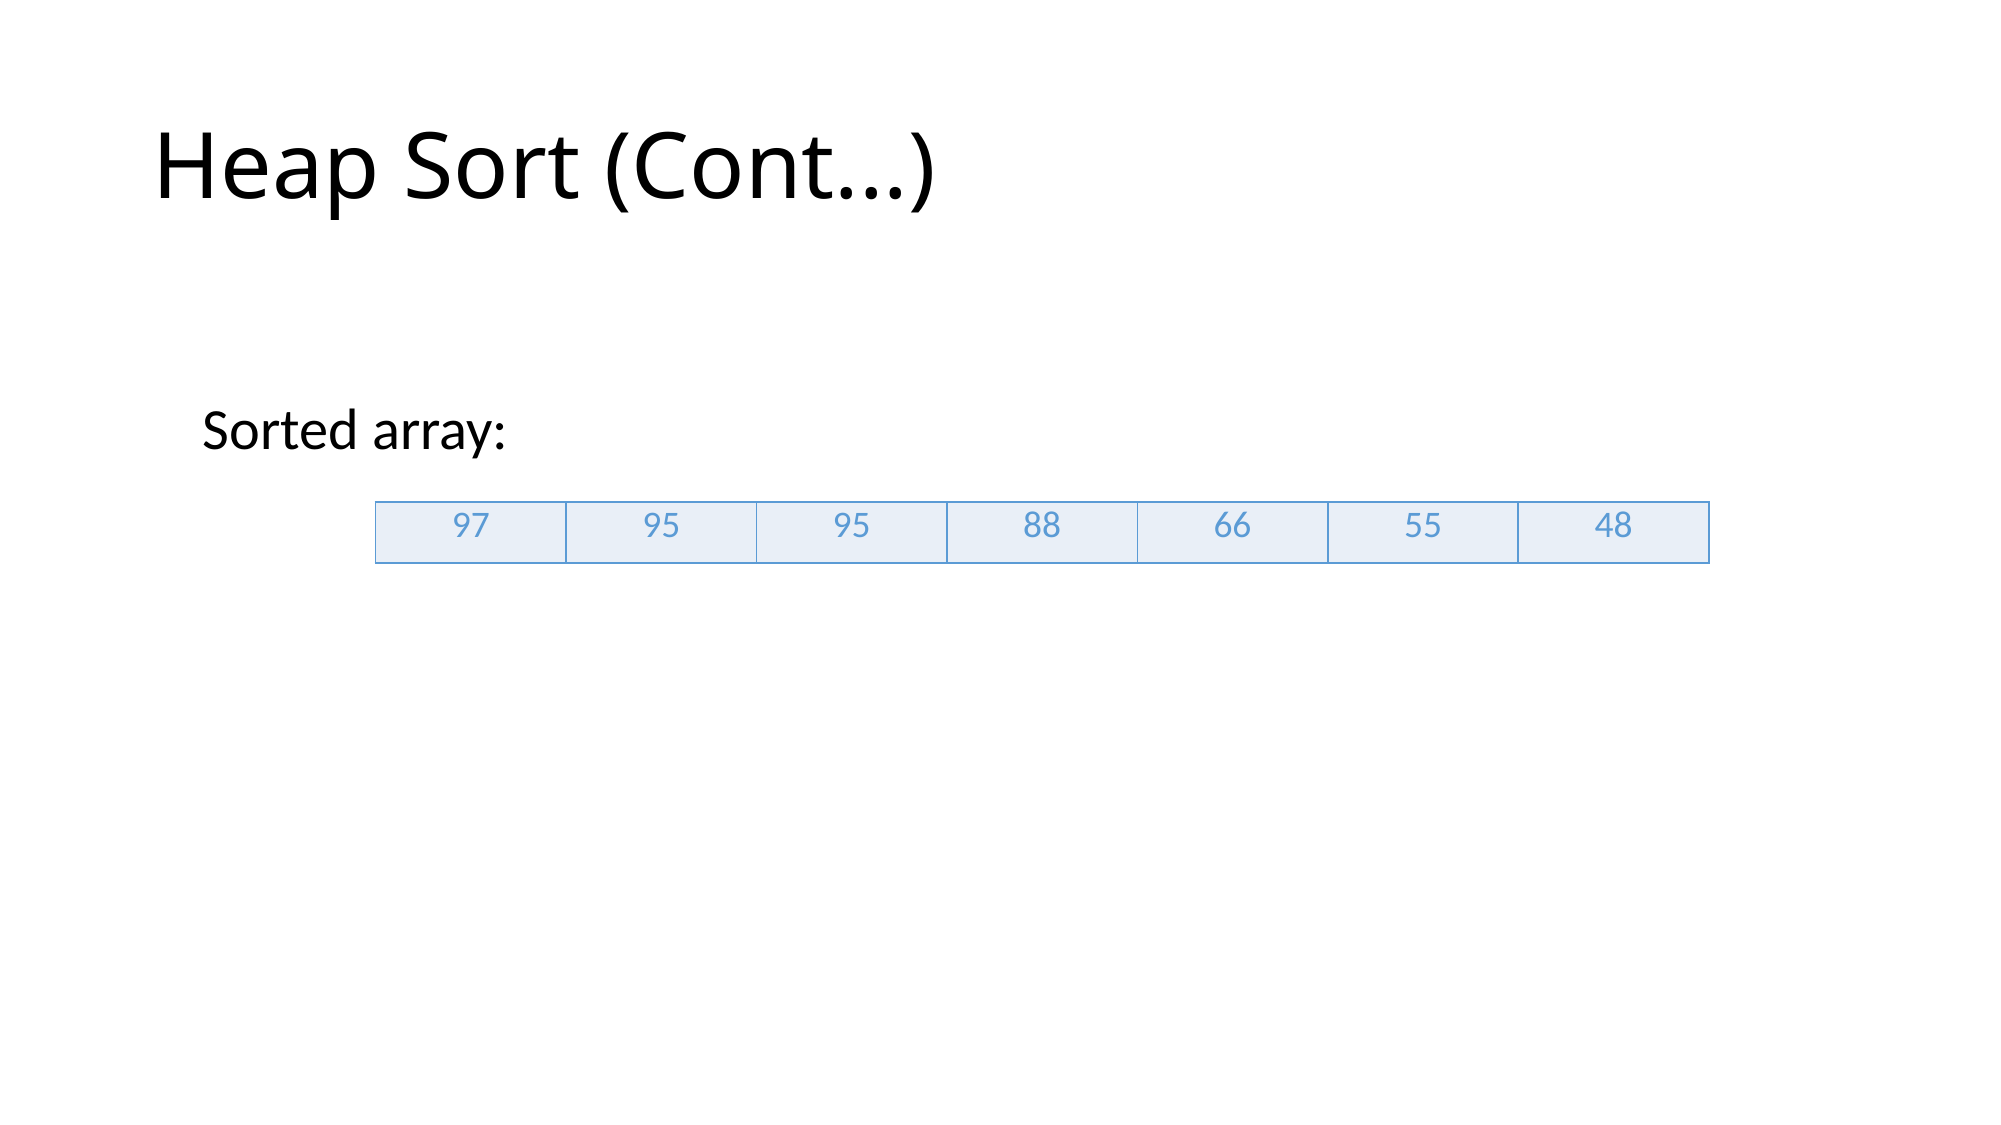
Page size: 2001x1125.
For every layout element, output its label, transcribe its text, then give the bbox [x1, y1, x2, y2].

table_header 95 [567, 503, 756, 562]
table_header 55 [1329, 503, 1517, 562]
title Heap Sort (Cont...) [137, 59, 1863, 278]
table_header 48 [1519, 503, 1708, 562]
table_header 95 [757, 503, 946, 562]
table_header 88 [948, 503, 1137, 562]
table_header 97 [376, 503, 565, 562]
text_box Sorted array: [188, 383, 524, 469]
table_header 66 [1138, 503, 1327, 562]
